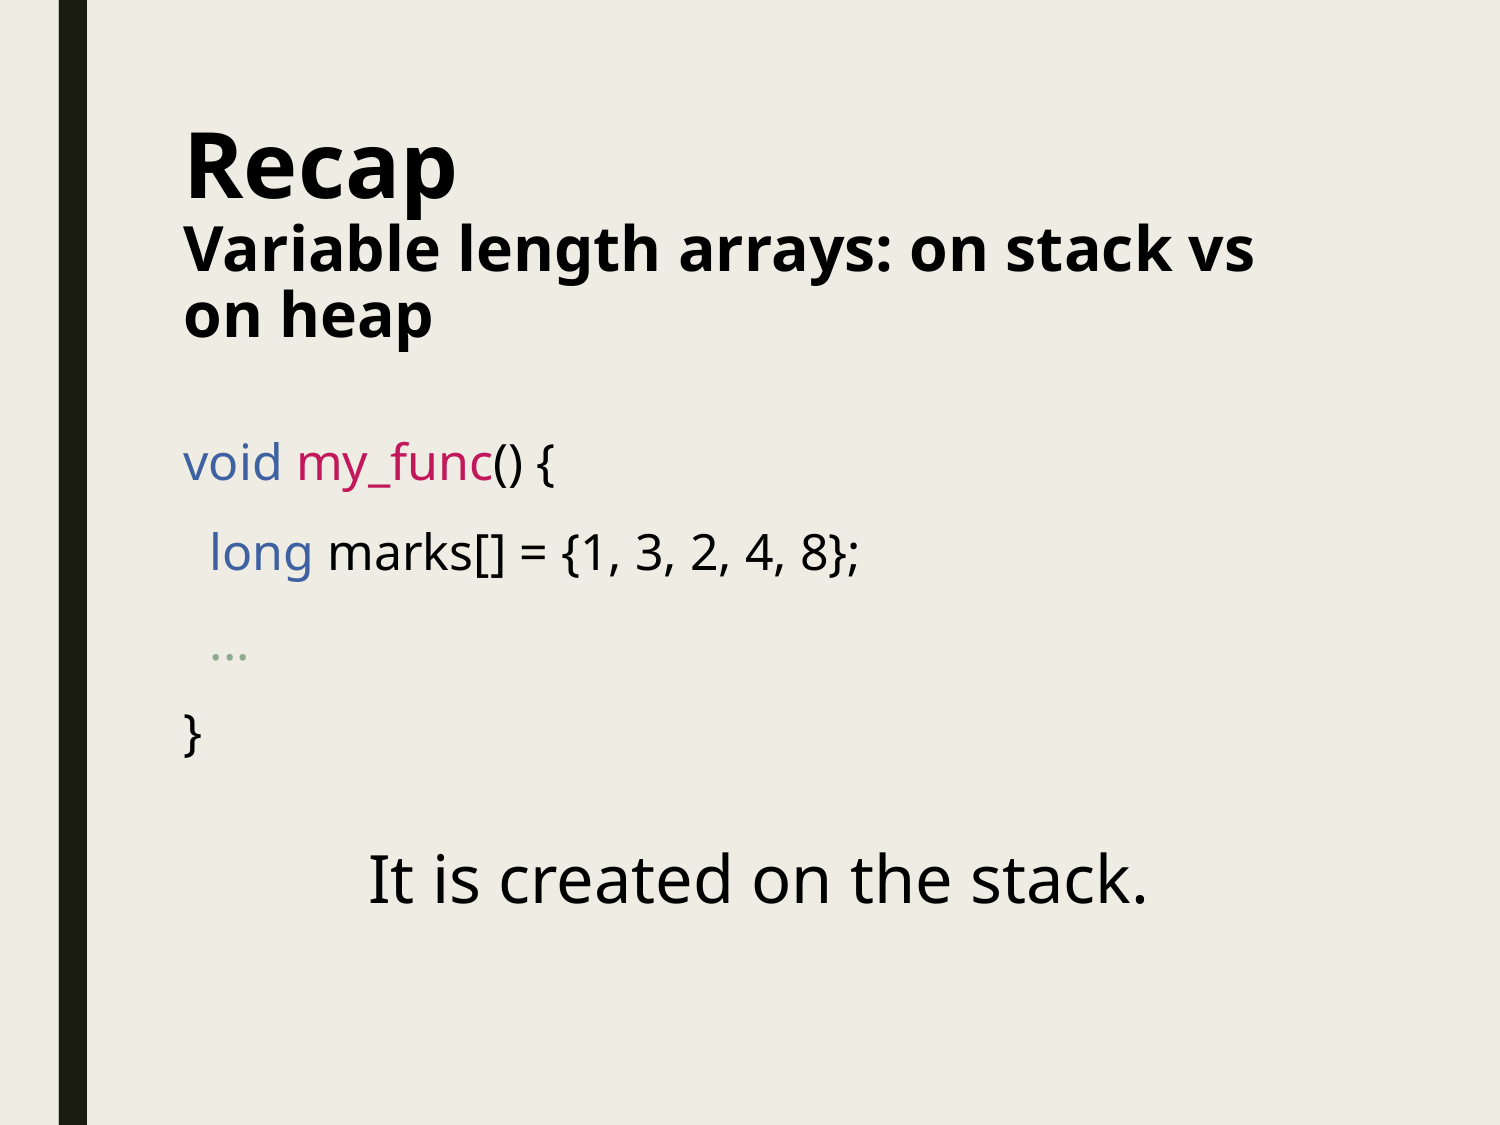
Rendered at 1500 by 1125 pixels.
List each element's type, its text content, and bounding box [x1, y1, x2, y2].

text_box void my_func() { long marks[] = {1, 3, 2, 4, 8}; ... } [168, 393, 1409, 768]
text_box Recap Variable length arrays: on stack vs on heap [168, 112, 1351, 357]
text_box It is created on the stack. [168, 829, 1351, 1021]
